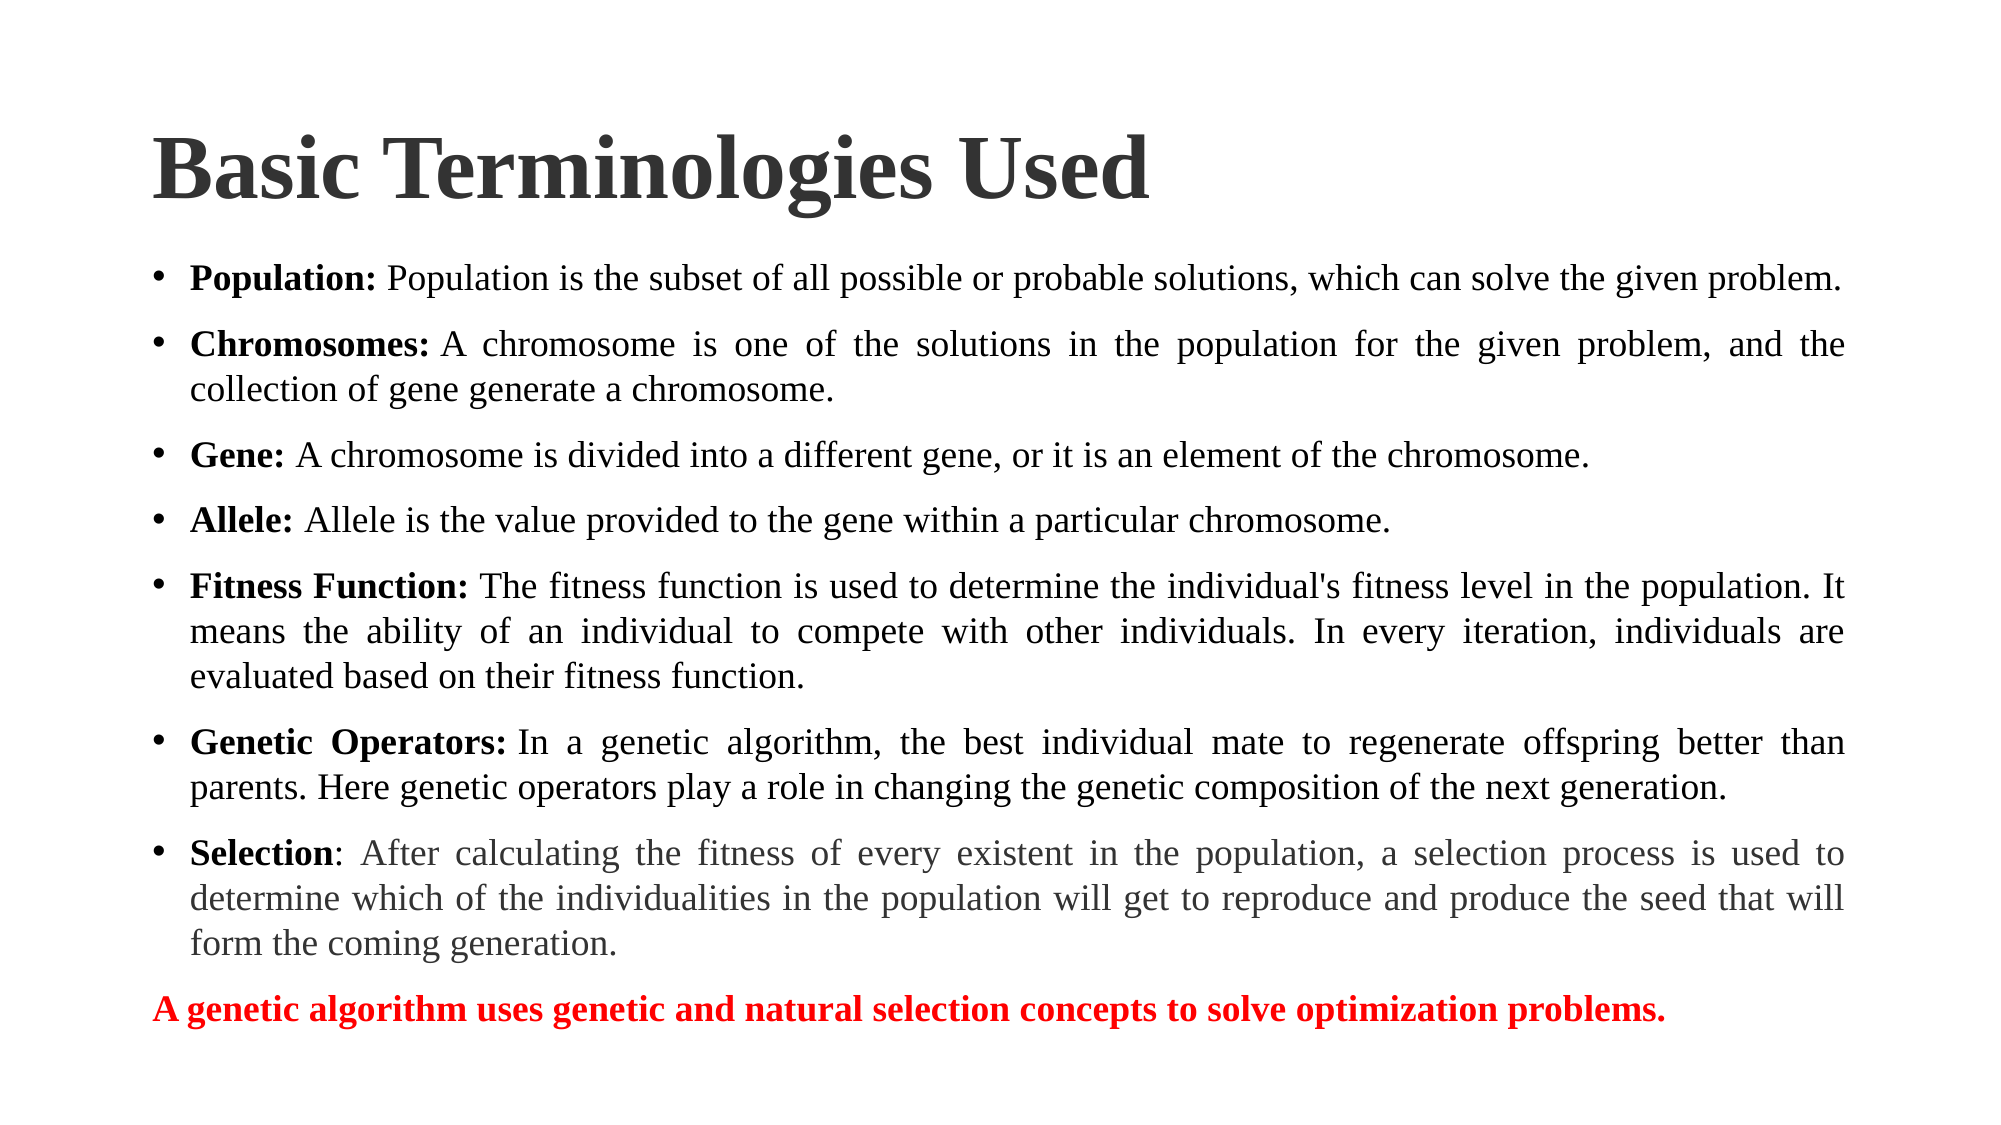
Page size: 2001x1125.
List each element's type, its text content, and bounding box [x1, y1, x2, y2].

list Population: Population is the subset of all possible or probable solutions, which can solve the given problem. Chromosomes: A chromosome is one of the solutions in the population for the given problem, and the collection of gene generate a chromosome. Gene: A chromosome is divided into a different gene, or it is an element of the chromosome. Allele: Allele is the value provided to the gene within a particular chromosome. Fitness Function: The fitness function is used to determine the individual's fitness level in the population. It means the ability of an individual to compete with other individuals. In every iteration, individuals are evaluated based on their fitness function. Genetic Operators: In a genetic algorithm, the best individual mate to regenerate offspring better than parents. Here genetic operators play a role in changing the genetic composition of the next generation. Selection: After calculating the fitness of every existent in the population, a selection process is used to determine which of the individualities in the population will get to reproduce and produce the seed that will form the coming generation. A genetic algorithm uses genetic and natural selection concepts to solve optimization problems. [137, 245, 1863, 1076]
title Basic Terminologies Used [137, 59, 1863, 245]
